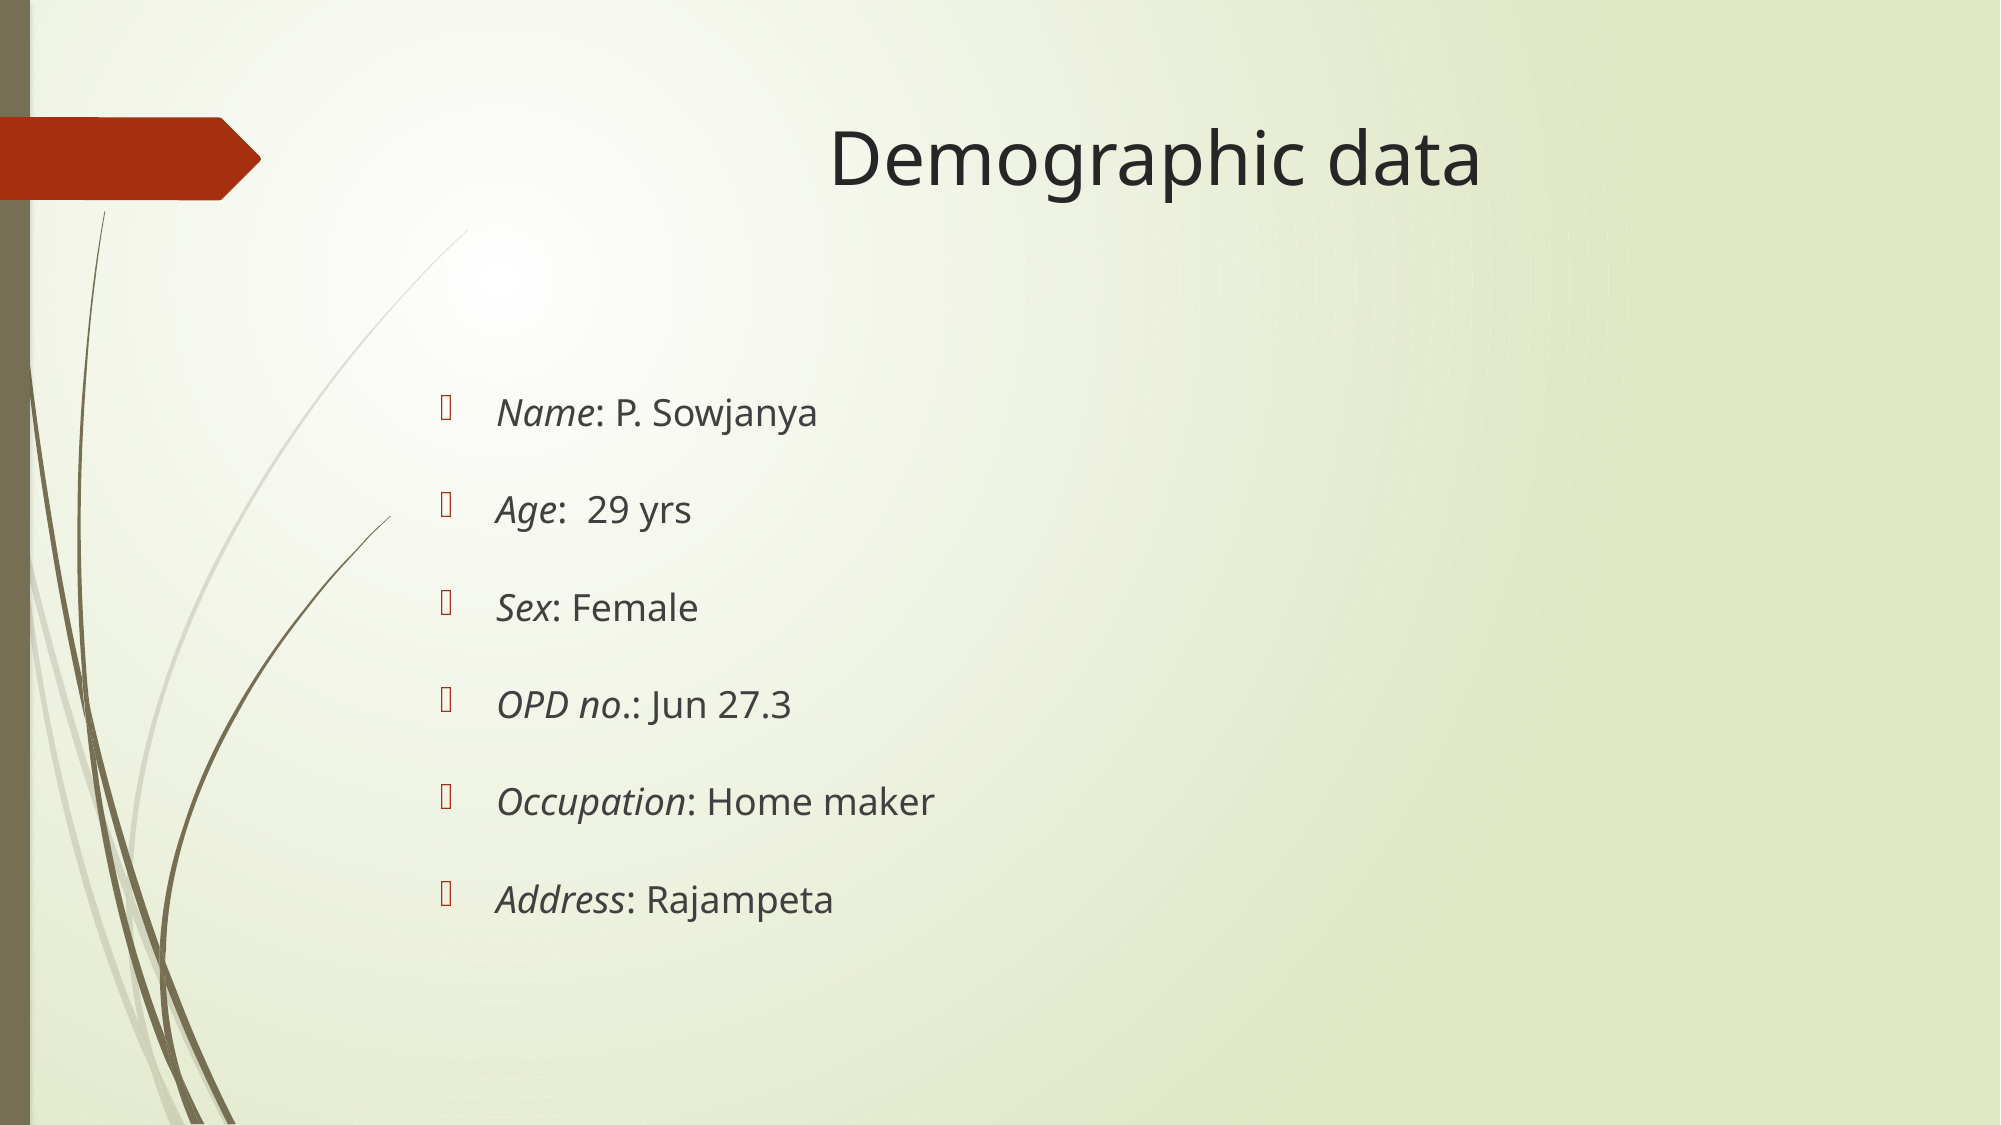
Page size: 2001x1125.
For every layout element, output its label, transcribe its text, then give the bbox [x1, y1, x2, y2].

list Name: P. Sowjanya Age: 29 yrs Sex: Female OPD no.: Jun 27.3 Occupation: Home maker Address: Rajampeta [424, 350, 1888, 970]
title Demographic data [425, 102, 1888, 313]
